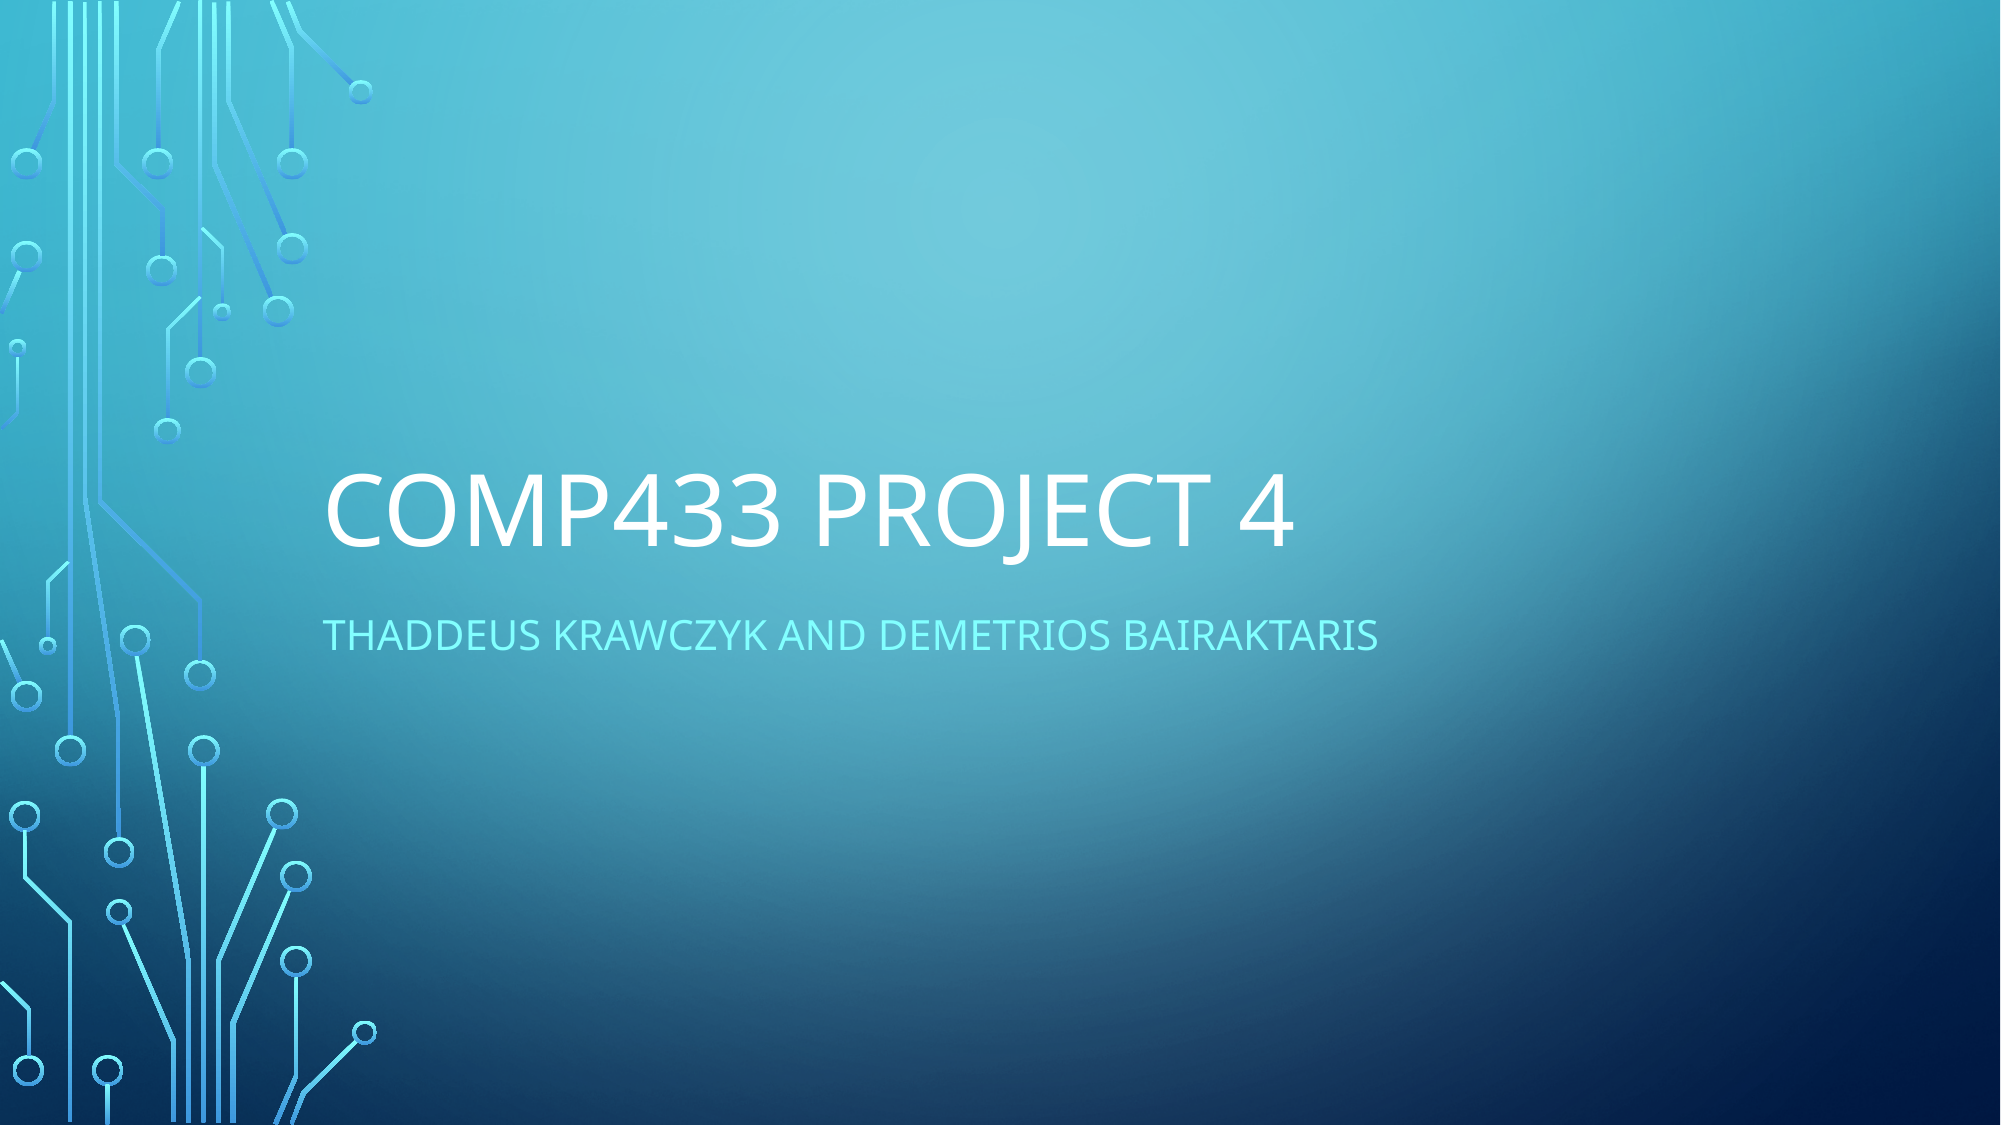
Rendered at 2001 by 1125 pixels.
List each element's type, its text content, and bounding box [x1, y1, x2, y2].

title COMP433 Project 4 [307, 184, 1750, 576]
subtitle Thaddeus Krawczyk and Demetrios Bairaktaris [307, 590, 1750, 863]
